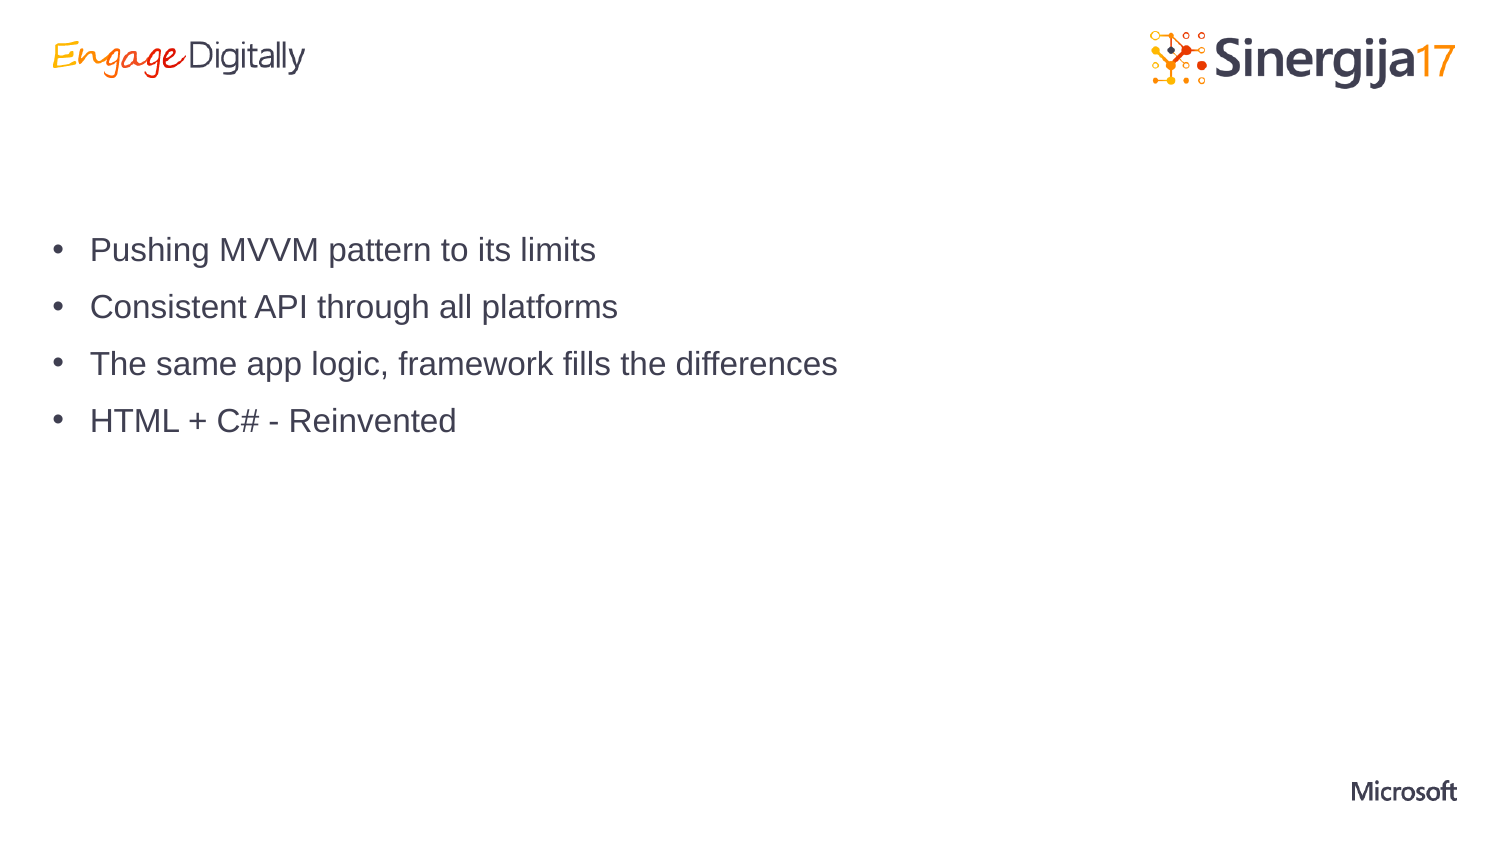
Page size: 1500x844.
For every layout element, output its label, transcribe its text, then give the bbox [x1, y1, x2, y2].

picture [1150, 0, 1500, 120]
picture [1352, 780, 1500, 844]
text_box Pushing MVVM pattern to its limits Consistent API through all platforms The same app logic, framework fills the differences HTML + C# - Reinvented [37, 225, 1439, 724]
picture [0, 0, 305, 120]
